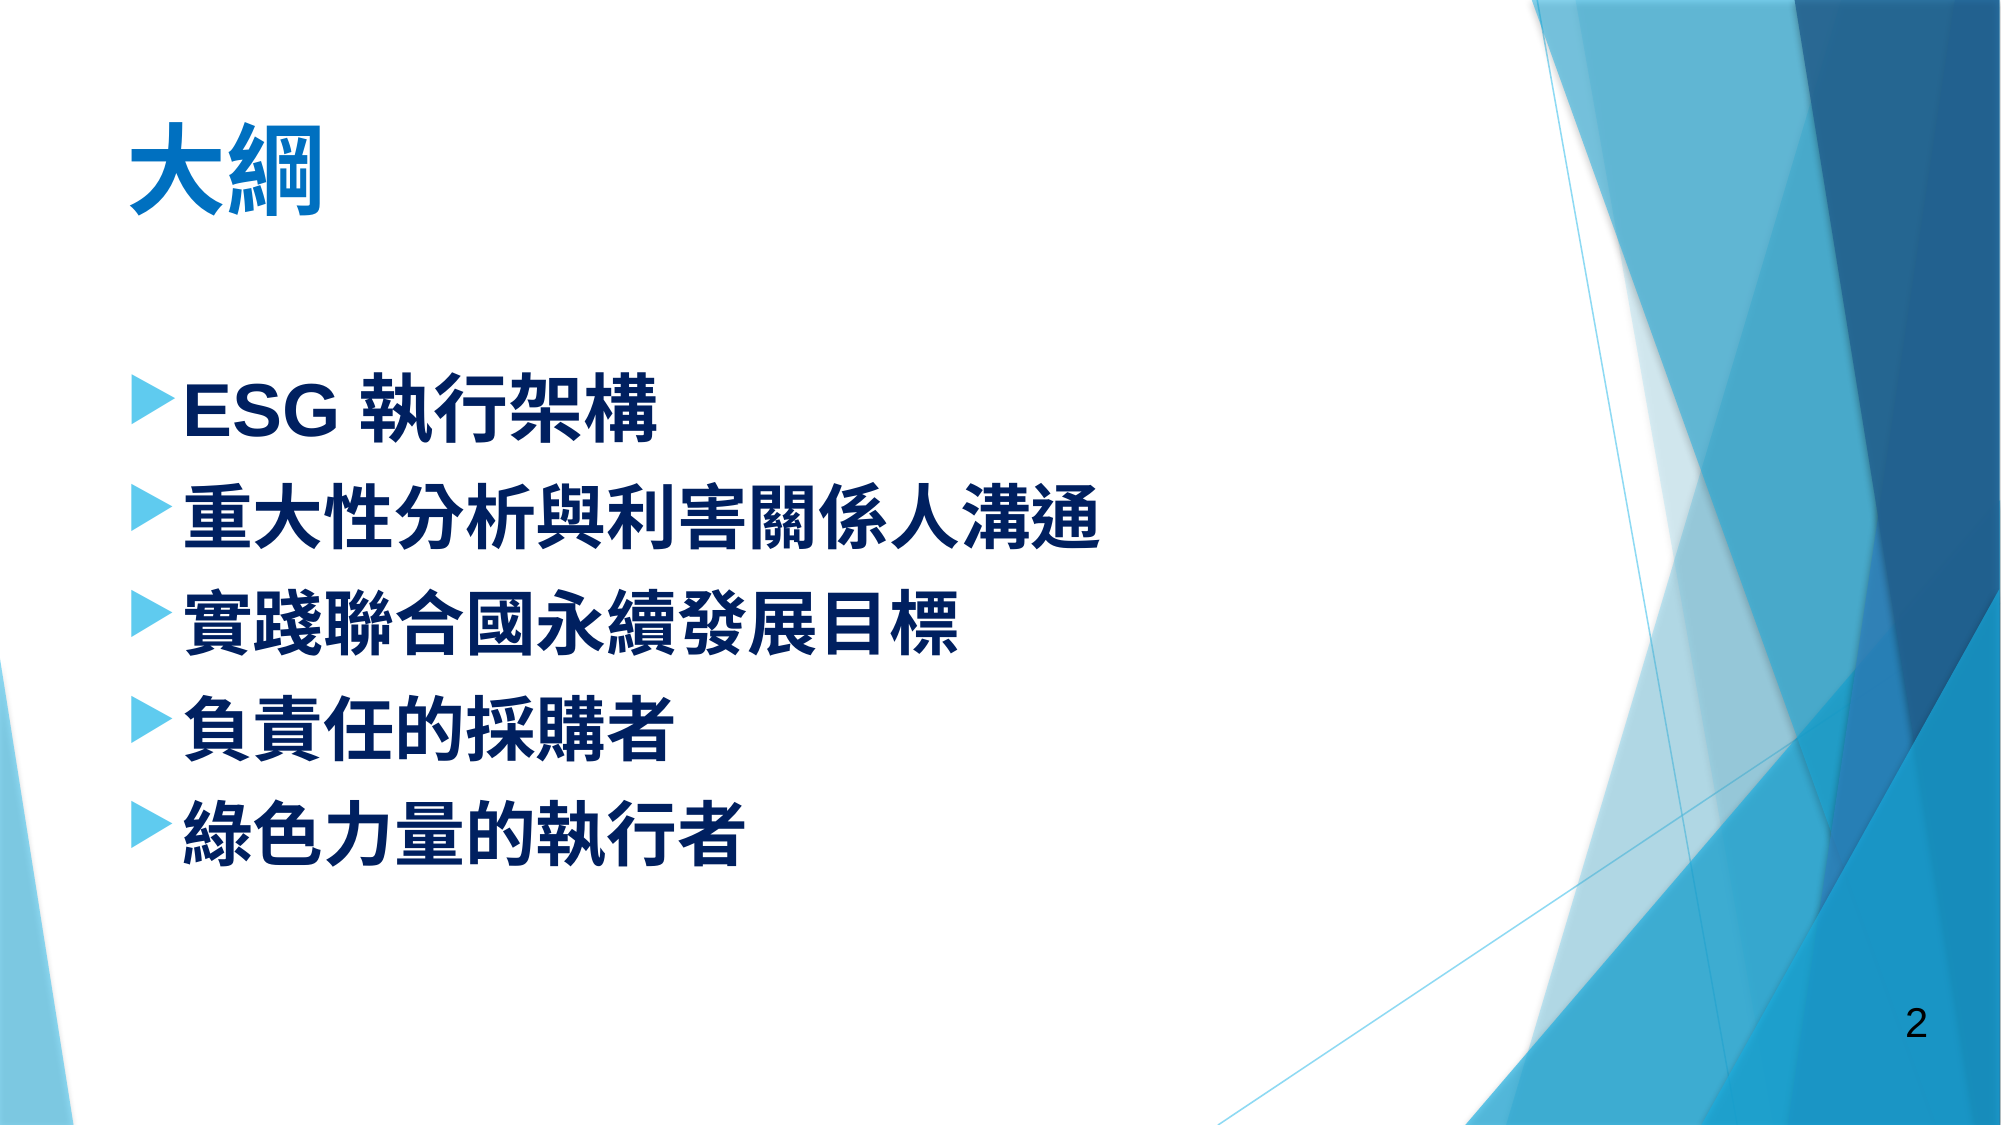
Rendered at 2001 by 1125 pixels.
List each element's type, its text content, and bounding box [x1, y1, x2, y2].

title 大綱 [111, 99, 1522, 246]
slide_number 2 [1831, 991, 1944, 1051]
list ESG執行架構 重大性分析與利害關係人溝通 實踐聯合國永續發展目標 負責任的採購者 綠色力量的執行者 [111, 354, 1522, 992]
